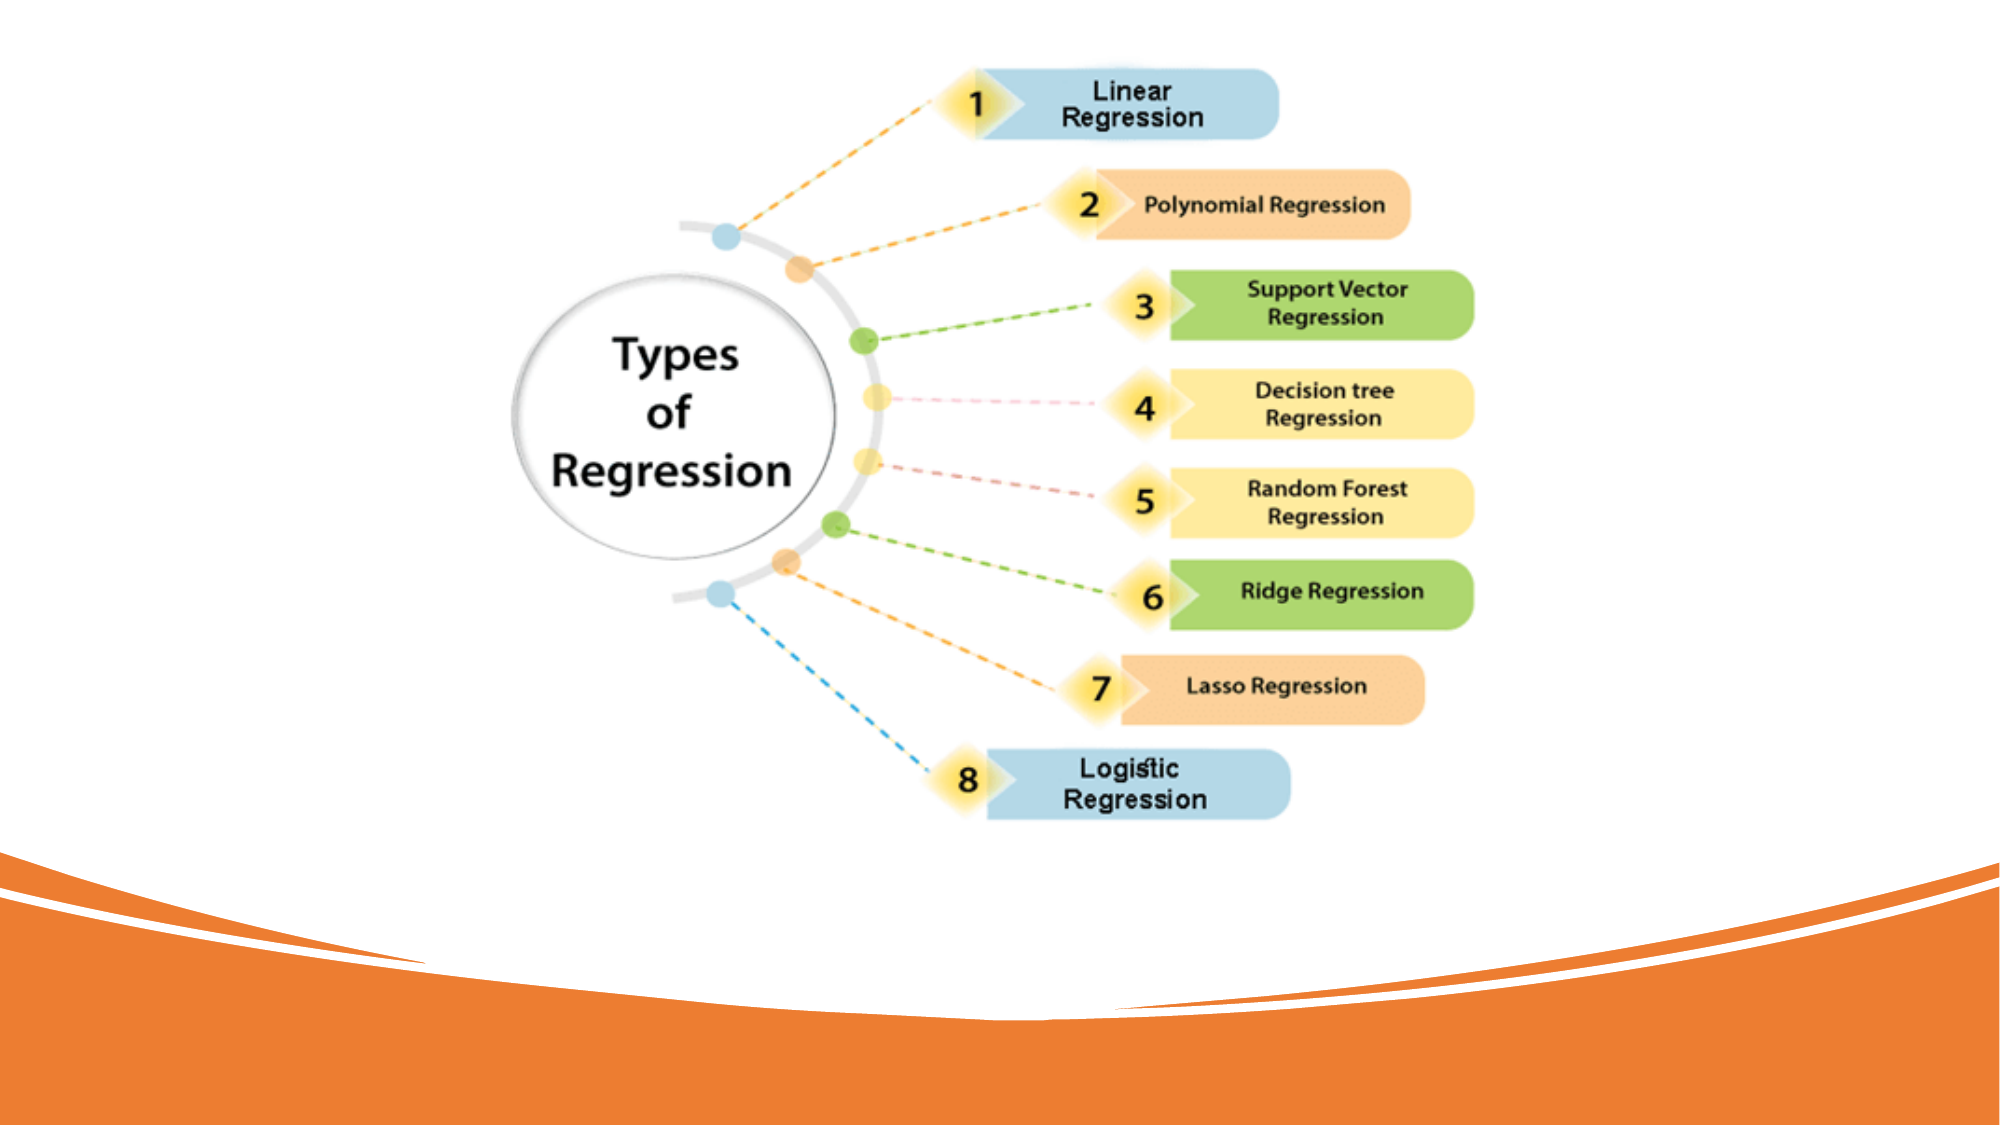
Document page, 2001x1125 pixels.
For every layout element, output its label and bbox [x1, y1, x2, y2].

list [504, 37, 1483, 850]
text_box [0, 854, 374, 955]
text_box [0, 888, 2000, 1125]
text_box [1198, 864, 2000, 1004]
text_box [0, 0, 2000, 1022]
